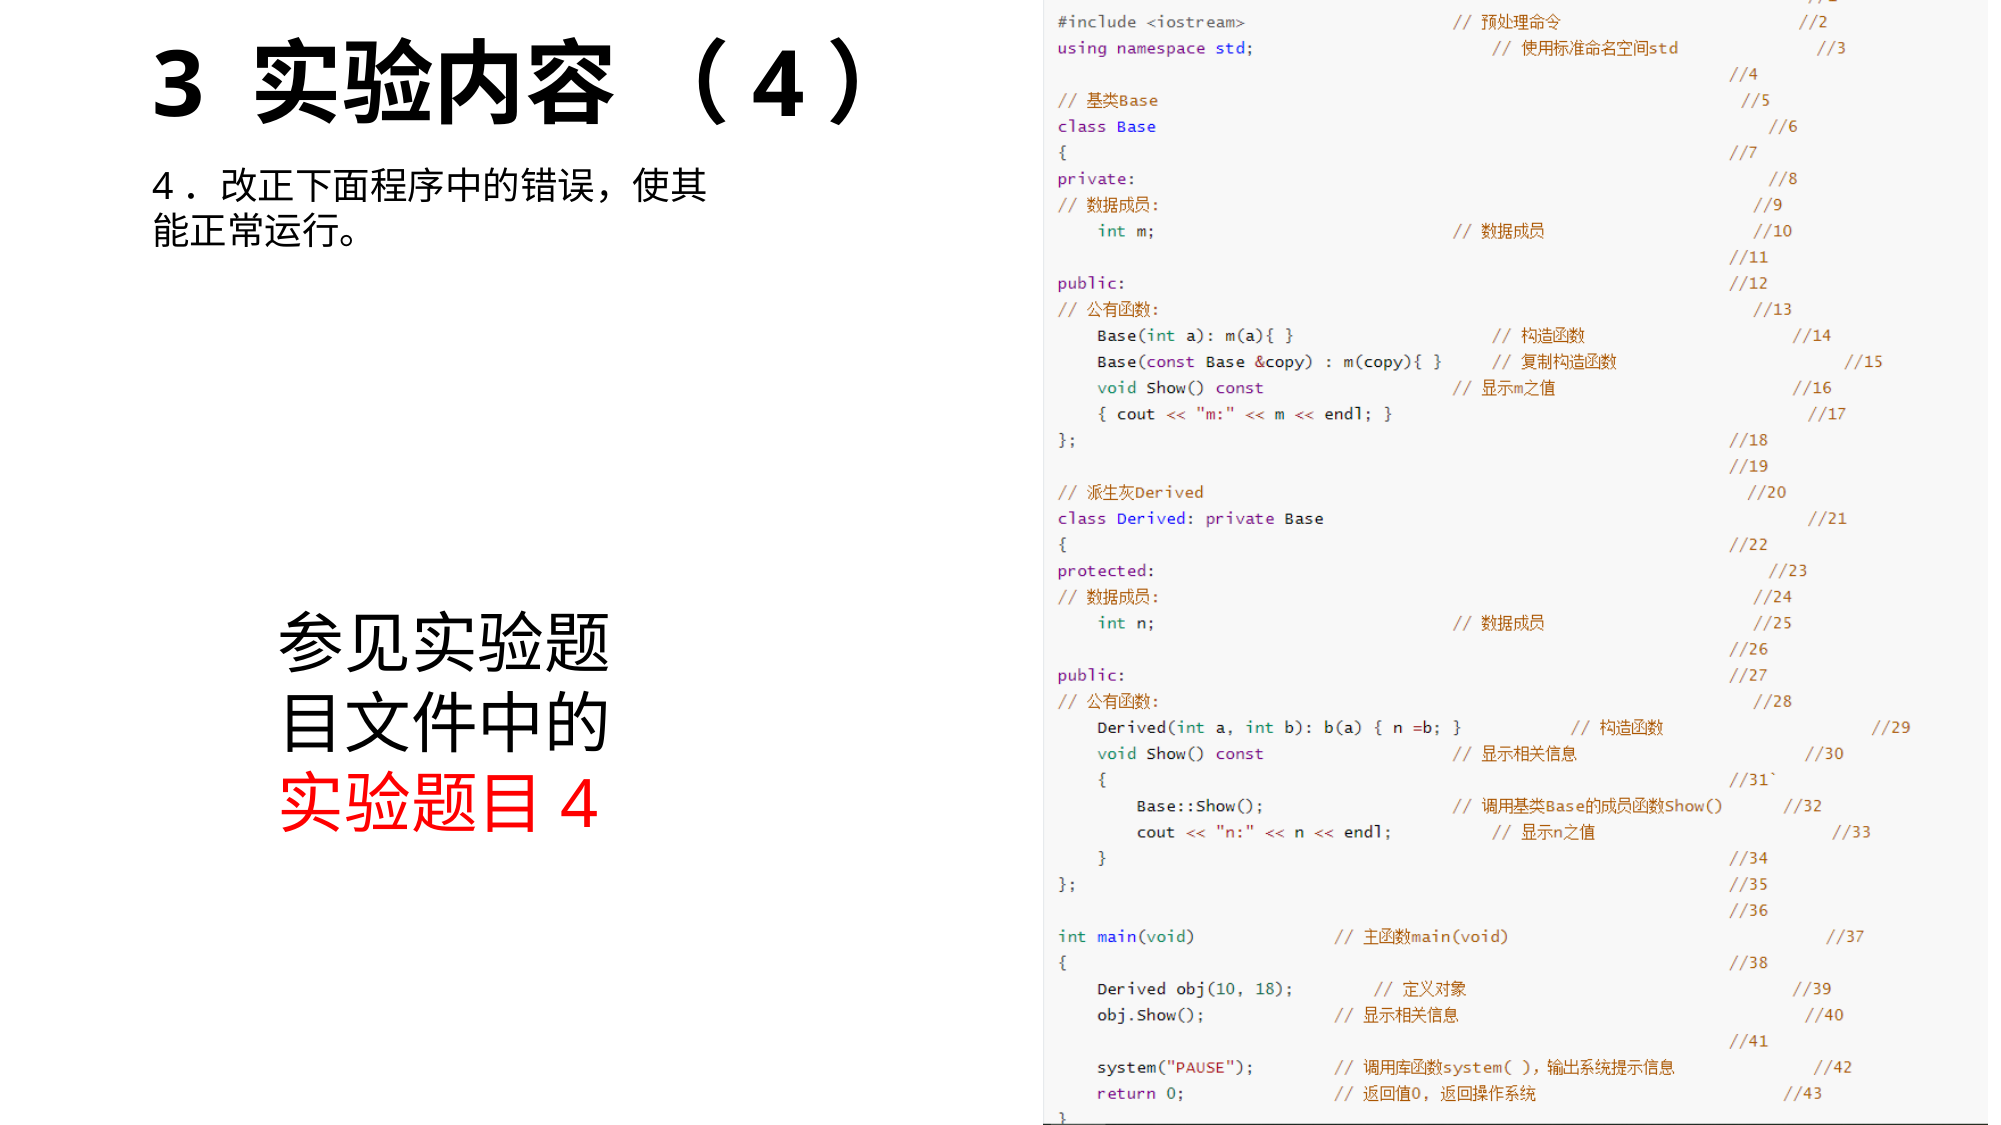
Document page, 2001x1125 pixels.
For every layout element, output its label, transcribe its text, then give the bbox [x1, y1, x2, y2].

title 3 实验内容 （4） [137, 18, 1043, 155]
picture [1043, 0, 1988, 1125]
text_box 参见实验题目文件中的实验题目4 [262, 593, 638, 848]
text_box 4．改正下面程序中的错误，使其能正常运行。 [137, 154, 739, 259]
